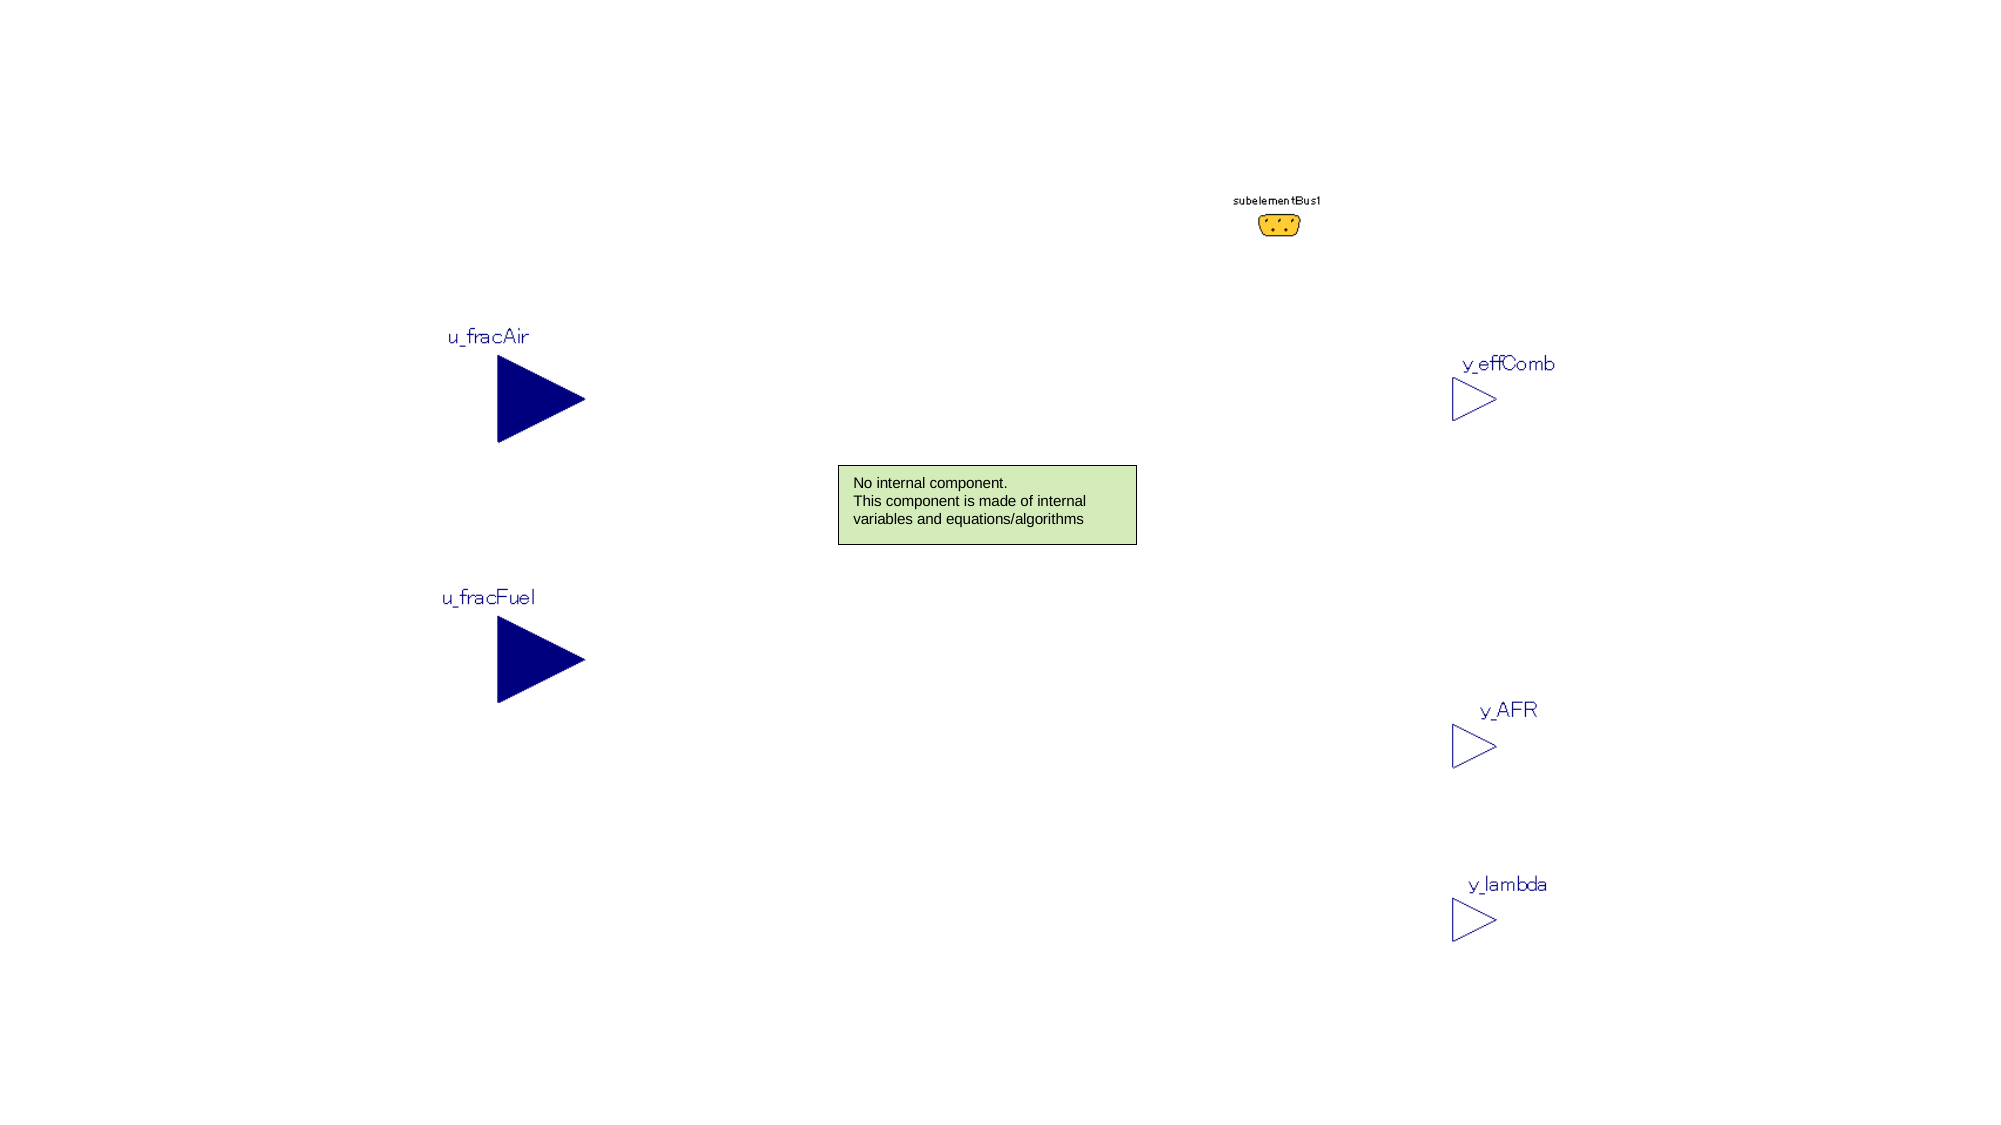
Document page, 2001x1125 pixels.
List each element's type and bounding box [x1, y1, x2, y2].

picture [421, 160, 1579, 965]
